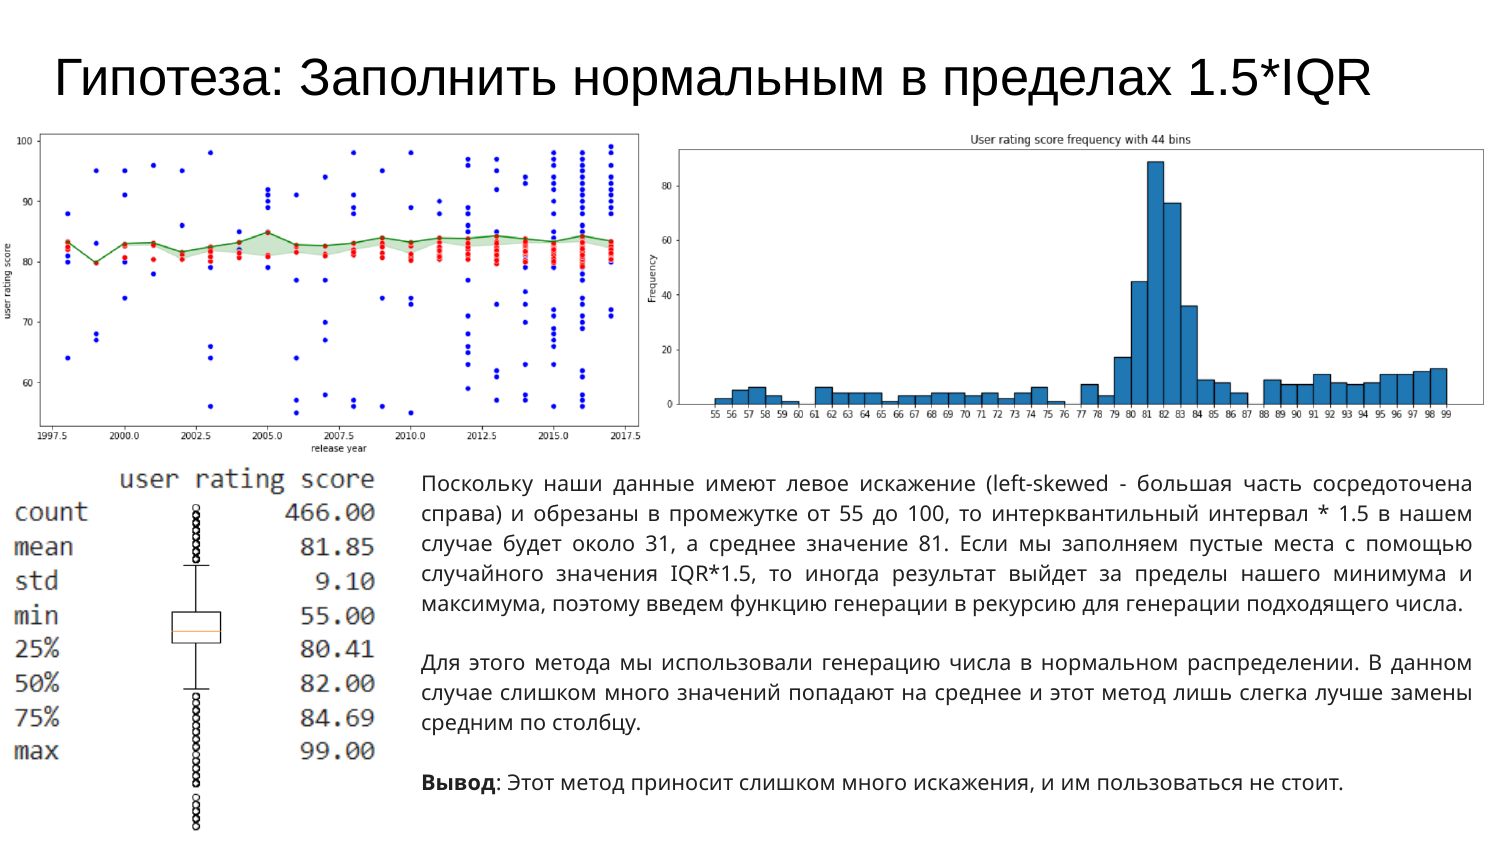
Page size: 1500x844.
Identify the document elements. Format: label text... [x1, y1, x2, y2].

title Гипотеза: Заполнить нормальным в пределах 1.5*IQR [40, 27, 1425, 122]
list Поскольку наши данные имеют левое искажение (left-skewed - большая часть сосредоточена справа) и обрезаны в промежутке от 55 до 100, то интерквантильный интервал * 1.5 в нашем случае будет около 31, а среднее значение 81. Если мы заполняем пустые места с помощью случайного значения IQR*1.5, то иногда результат выйдет за пределы нашего минимума и максимума, поэтому введем функцию генерации в рекурсию для генерации подходящего числа. Для этого метода мы использовали генерацию числа в нормальном распределении. В данном случае слишком много значений попадают на среднее и этот метод лишь слегка лучше замены средним по столбцу. Вывод: Этот метод приносит слишком много искажения, и им пользоваться не стоит. [388, 450, 1489, 817]
picture [0, 463, 389, 832]
picture [0, 132, 1490, 453]
